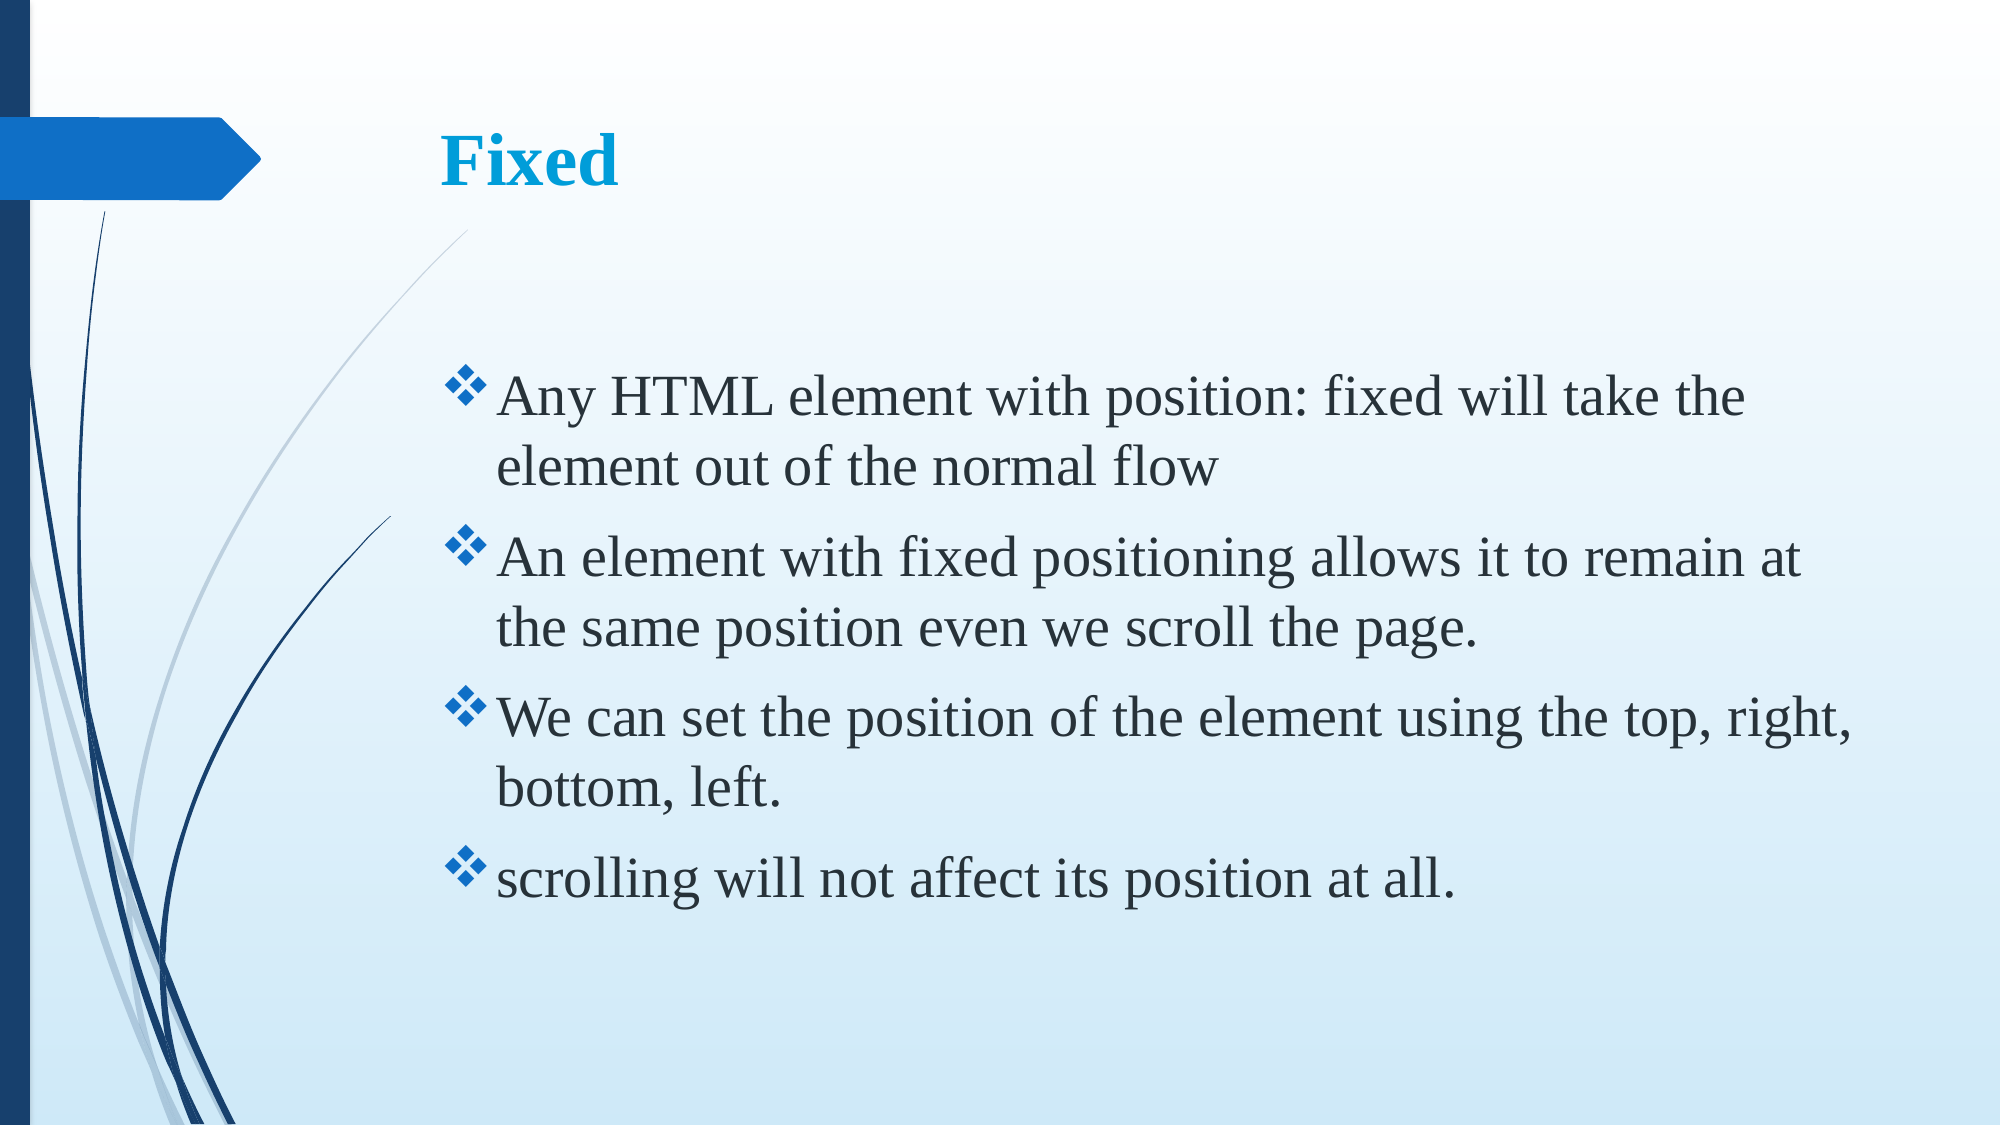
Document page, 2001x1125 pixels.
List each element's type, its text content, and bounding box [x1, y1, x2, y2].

title Fixed [425, 102, 1888, 313]
list Any HTML element with position: fixed will take the element out of the normal flow An element with fixed positioning allows it to remain at the same position even we scroll the page. We can set the position of the element using the top, right, bottom, left. scrolling will not affect its position at all. [424, 350, 1888, 970]
